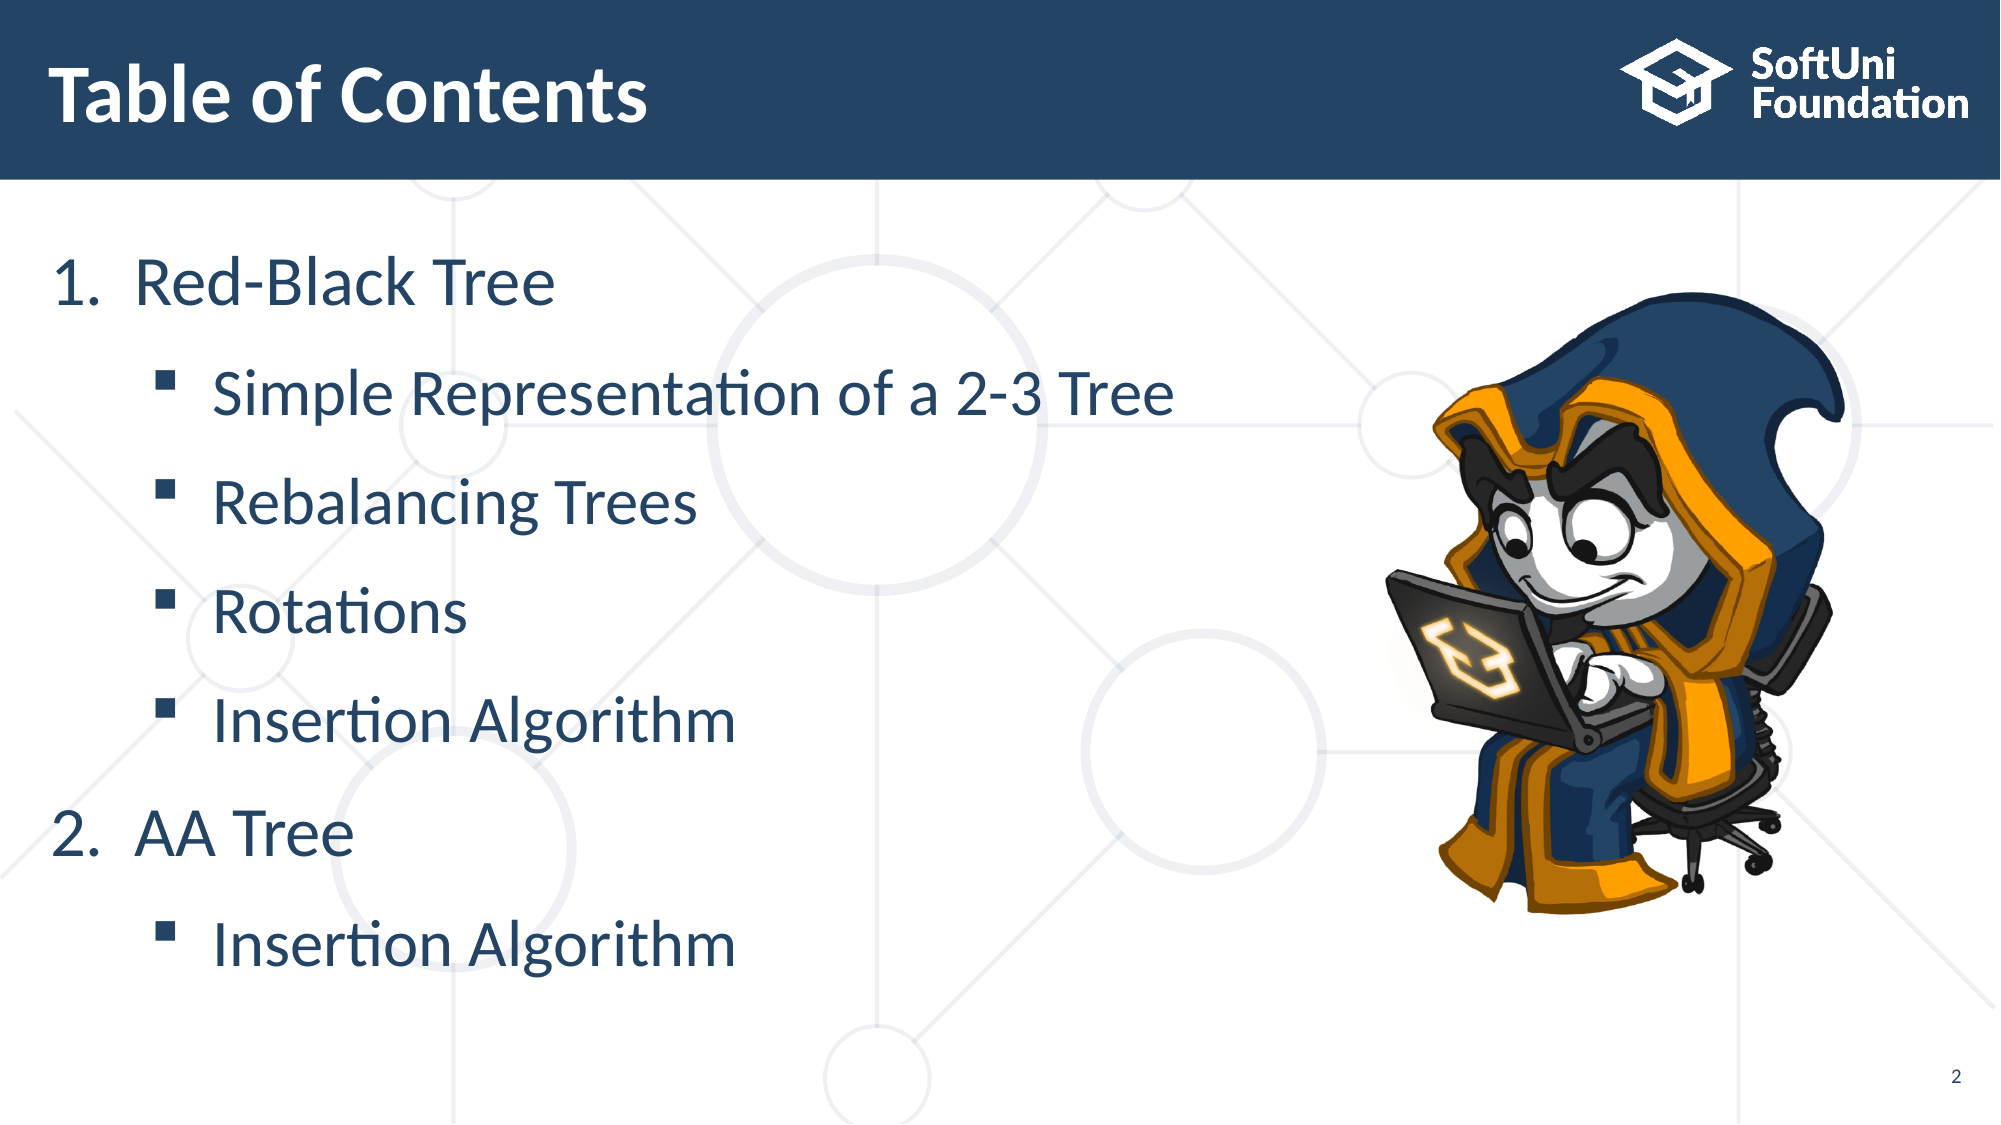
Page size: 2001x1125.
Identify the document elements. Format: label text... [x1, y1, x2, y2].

list Red-Black Tree Simple Representation of a 2-3 Tree Rebalancing Trees Rotations Insertion Algorithm AA Tree Insertion Algorithm [32, 224, 1375, 1012]
title Table of Contents [31, 16, 1591, 162]
slide_number 2 [1897, 1049, 1968, 1101]
picture [1619, 38, 1968, 126]
picture [1375, 231, 1884, 951]
